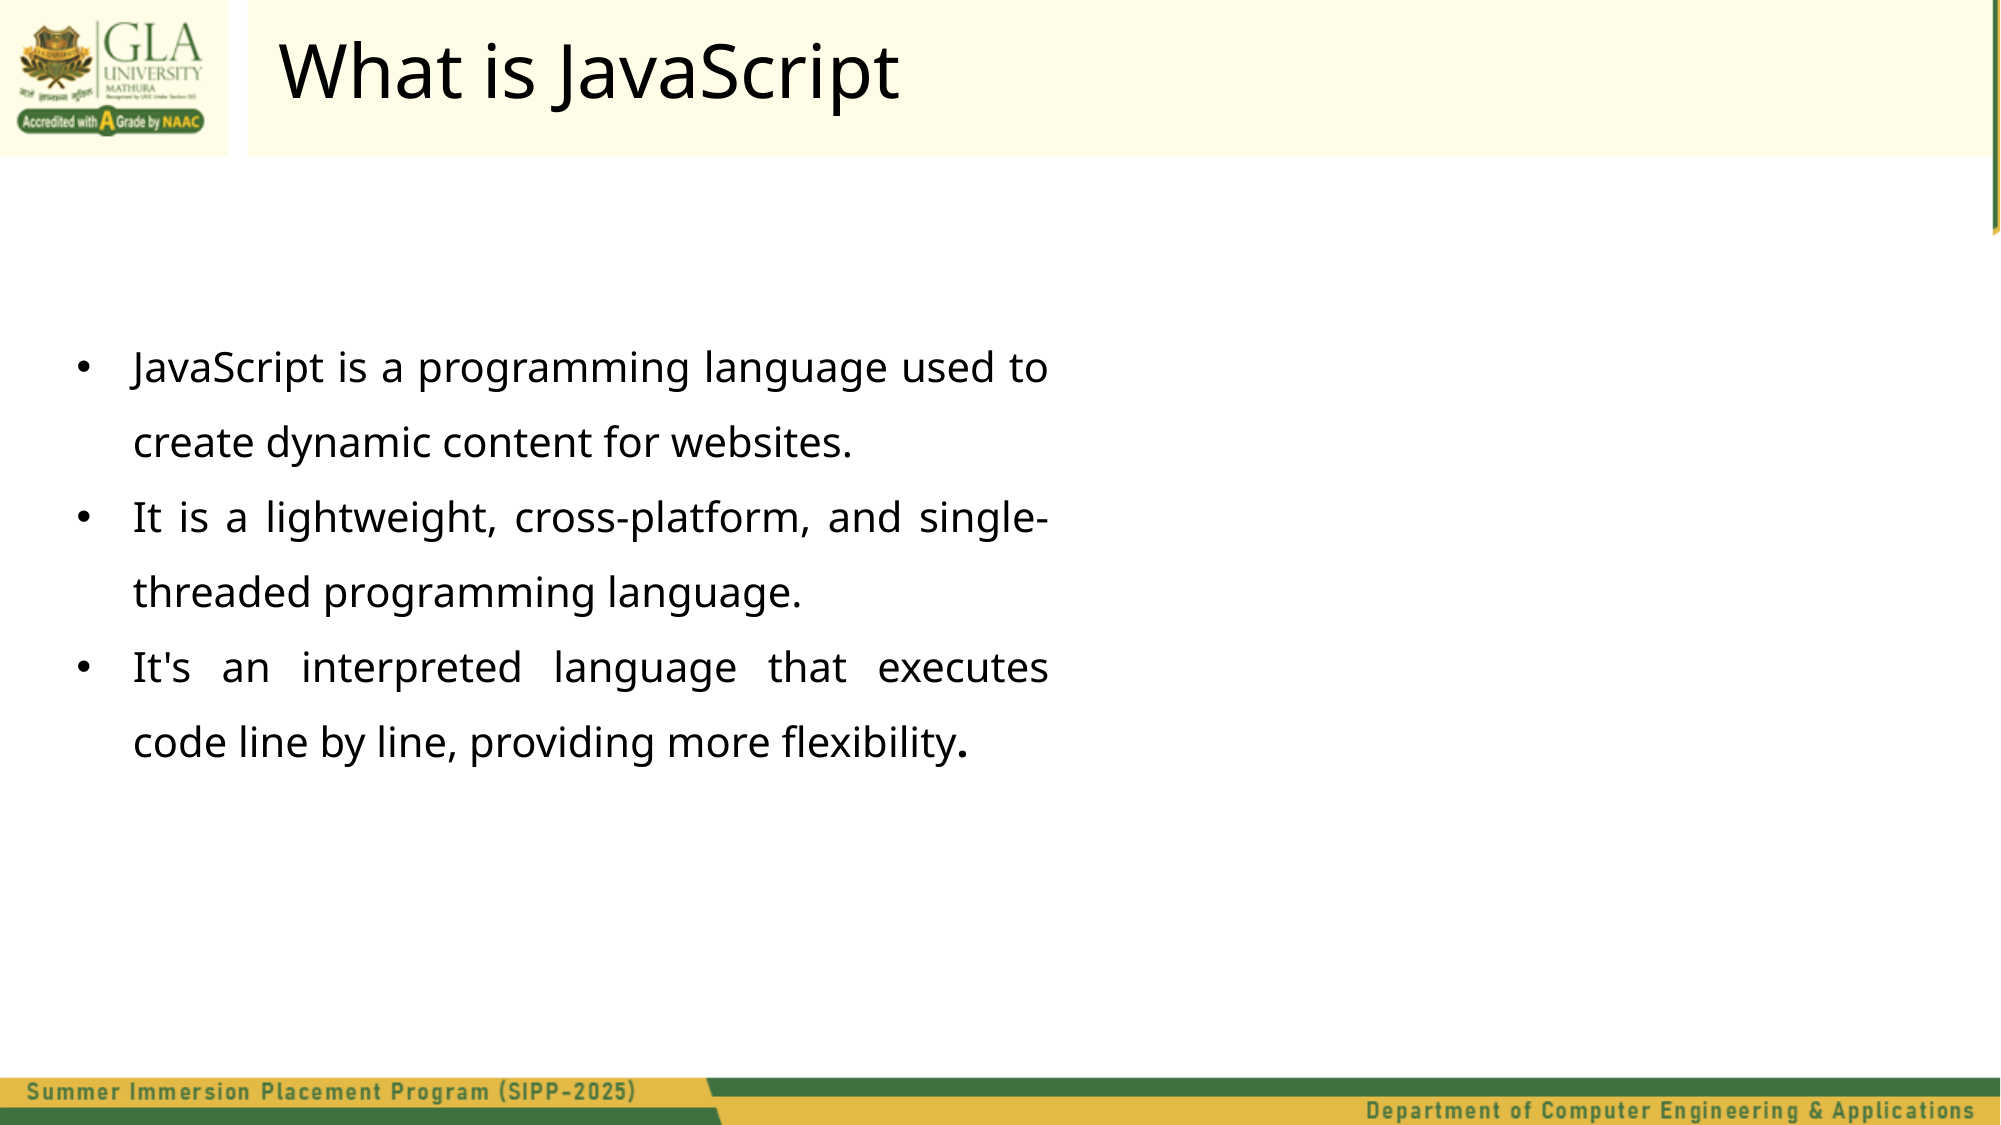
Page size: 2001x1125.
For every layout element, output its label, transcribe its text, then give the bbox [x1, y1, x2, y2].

picture [0, 0, 2001, 1125]
text_box What is JavaScript [263, 15, 1938, 121]
text_box JavaScript is a programming language used to create dynamic content for websites. It is a lightweight, cross-platform, and single-threaded programming language. It's an interpreted language that executes code line by line, providing more flexibility. [61, 308, 1065, 774]
